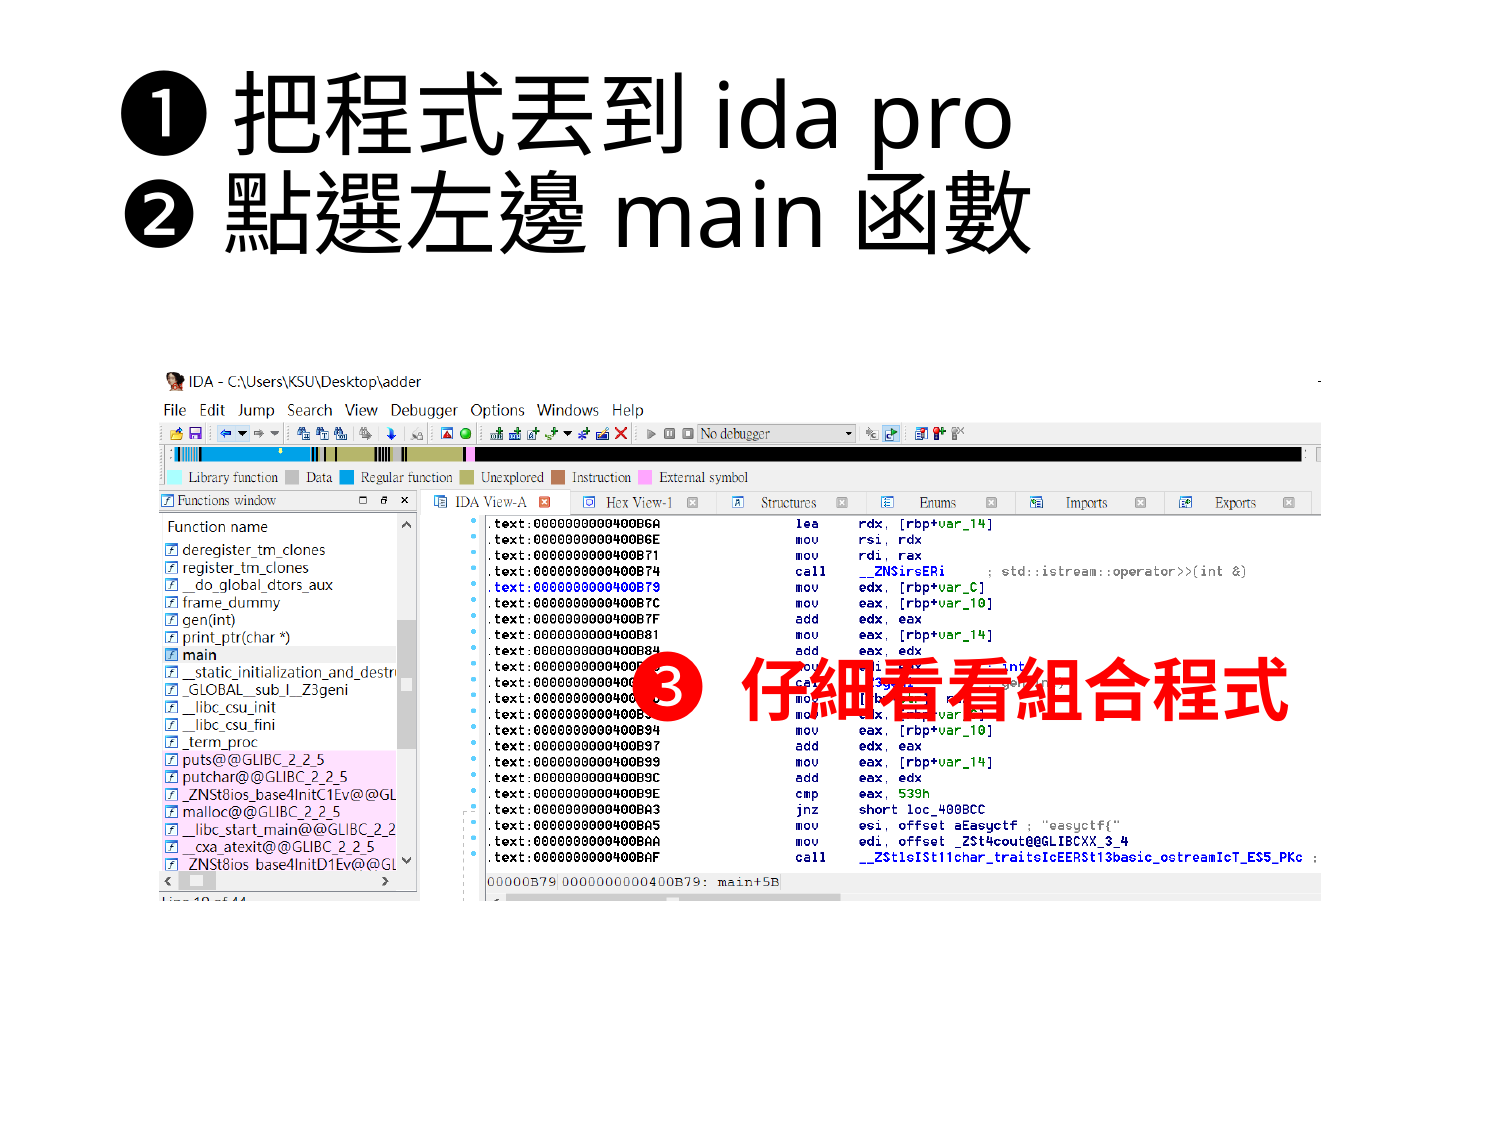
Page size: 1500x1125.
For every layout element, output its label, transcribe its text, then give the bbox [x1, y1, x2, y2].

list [159, 365, 1321, 901]
title ❶把程式丟到ida pro ❷點選左邊main函數 [103, 59, 1397, 278]
